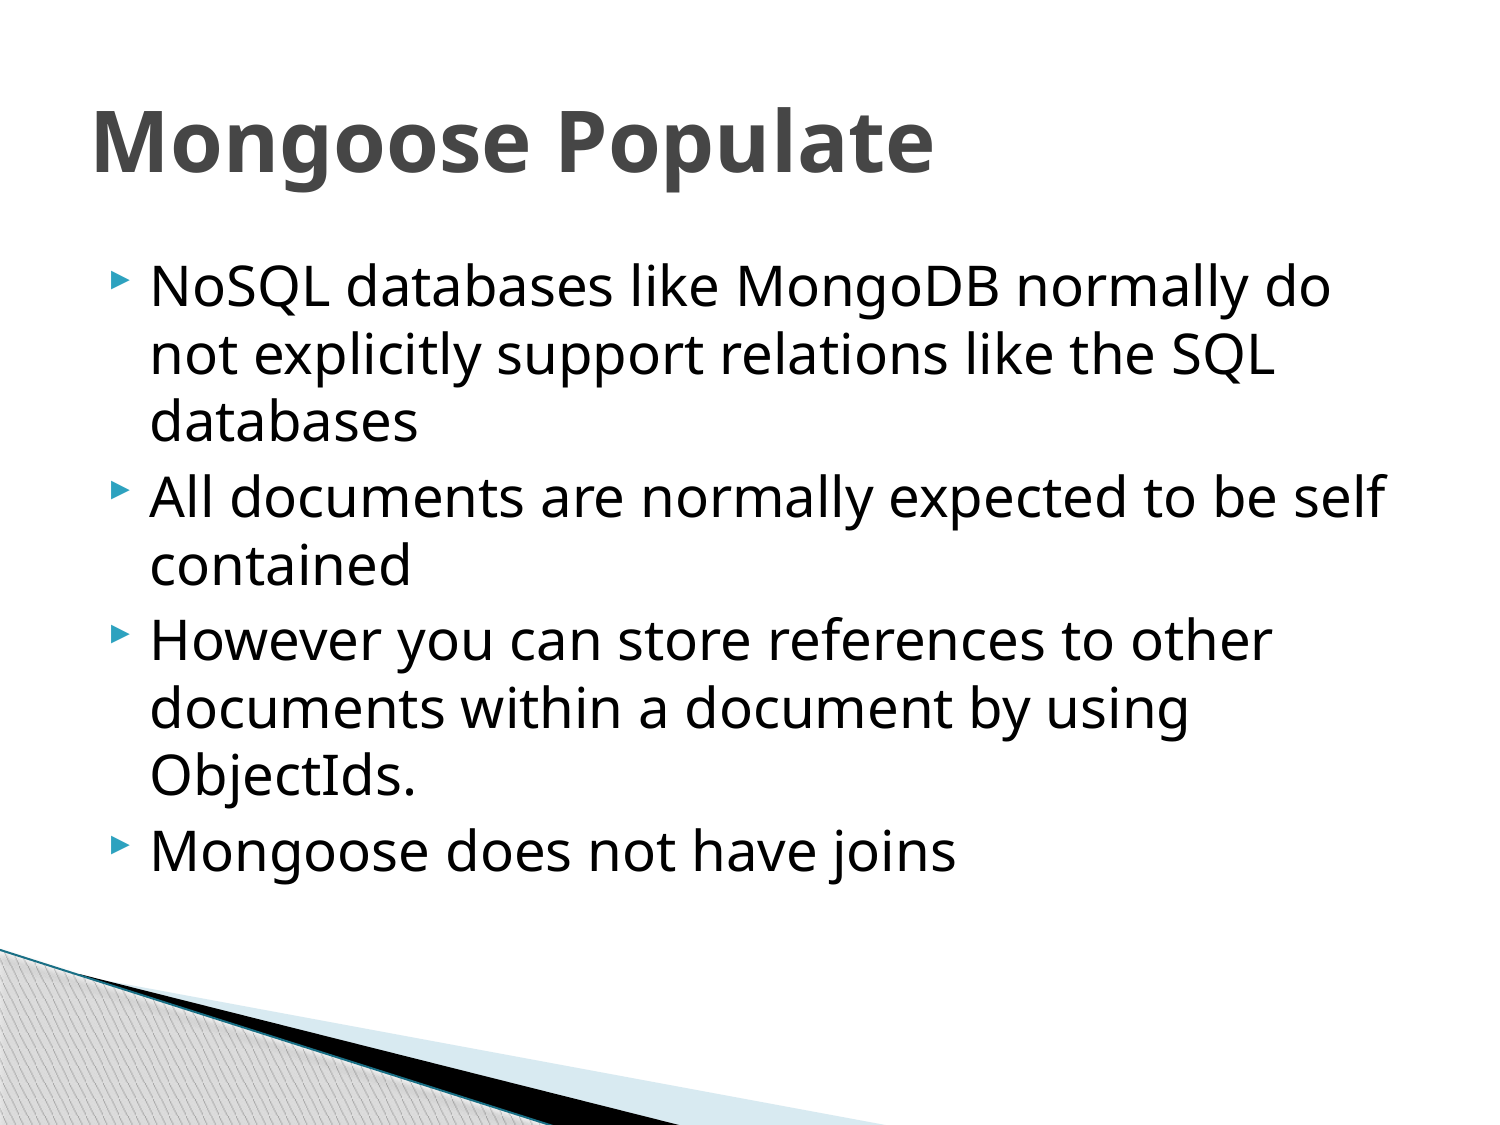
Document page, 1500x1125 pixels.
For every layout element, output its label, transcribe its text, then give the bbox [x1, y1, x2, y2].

list NoSQL databases like MongoDB normally do not explicitly support relations like the SQL databases All documents are normally expected to be self contained However you can store references to other documents within a document by using ObjectIds. Mongoose does not have joins [75, 242, 1425, 986]
title Mongoose Populate [75, 45, 1425, 233]
